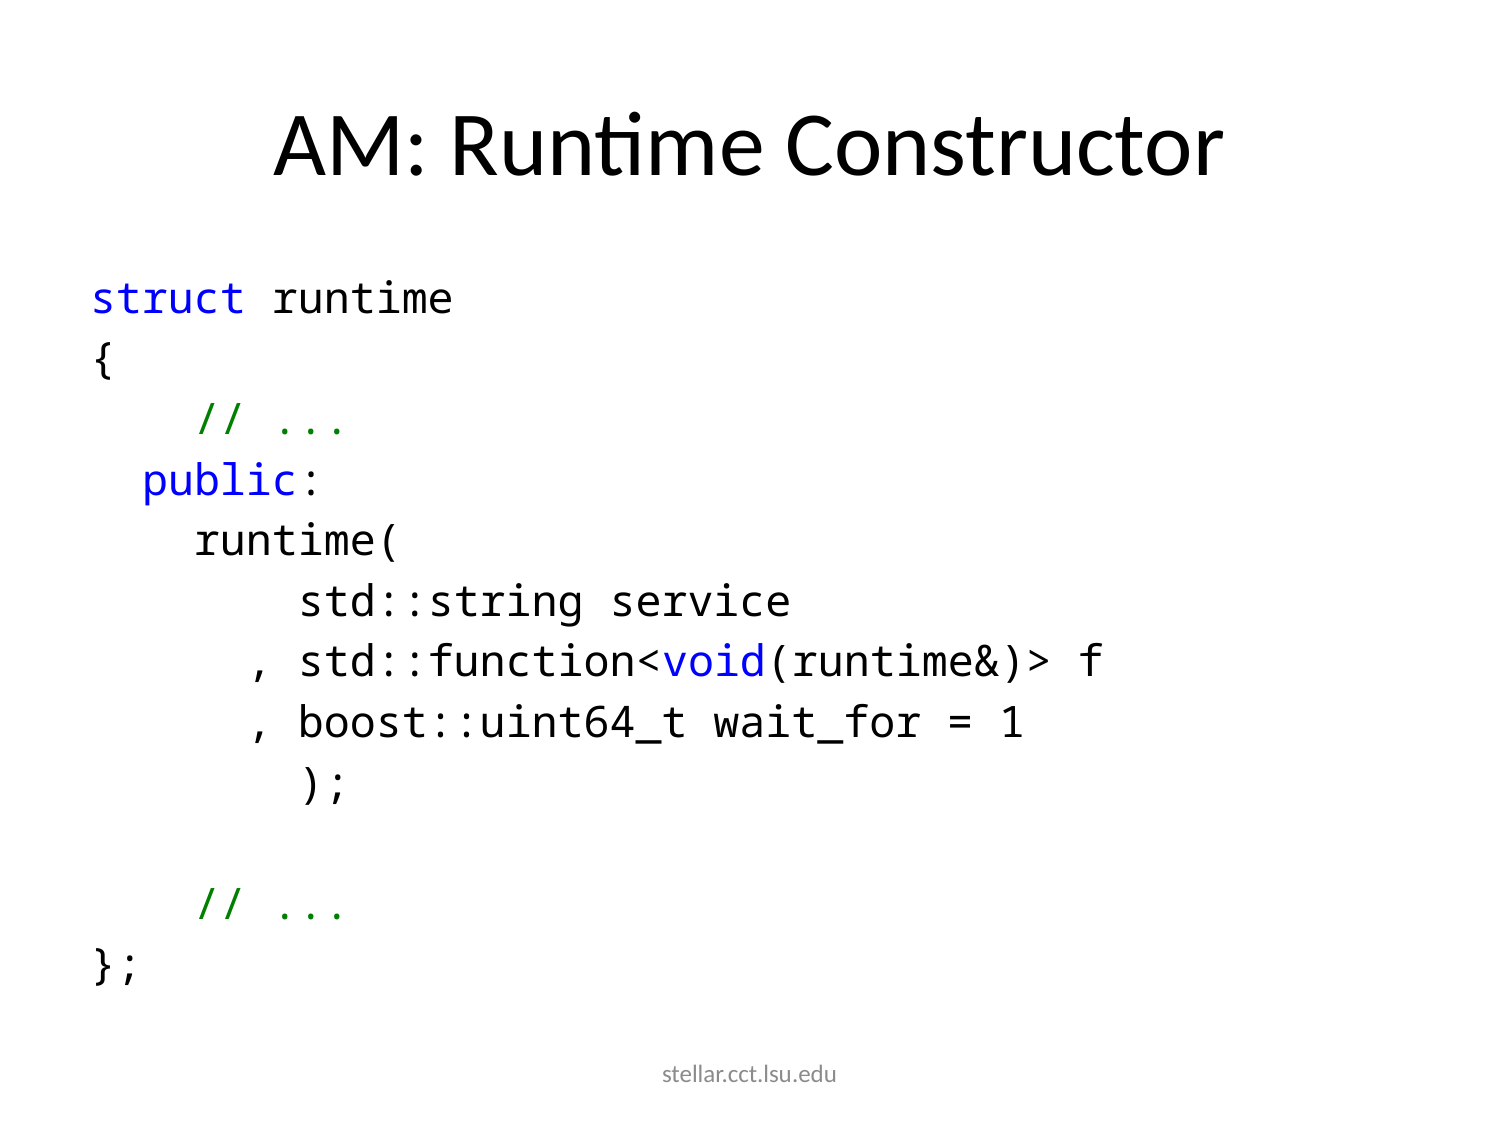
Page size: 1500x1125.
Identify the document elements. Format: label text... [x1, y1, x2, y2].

list struct runtime { // ... public: runtime( std::string service , std::function<void(runtime&)> f , boost::uint64_t wait_for = 1 ); // ... }; [75, 262, 1425, 1005]
footer stellar.cct.lsu.edu [512, 1042, 988, 1103]
title AM: Runtime Constructor [75, 45, 1425, 233]
